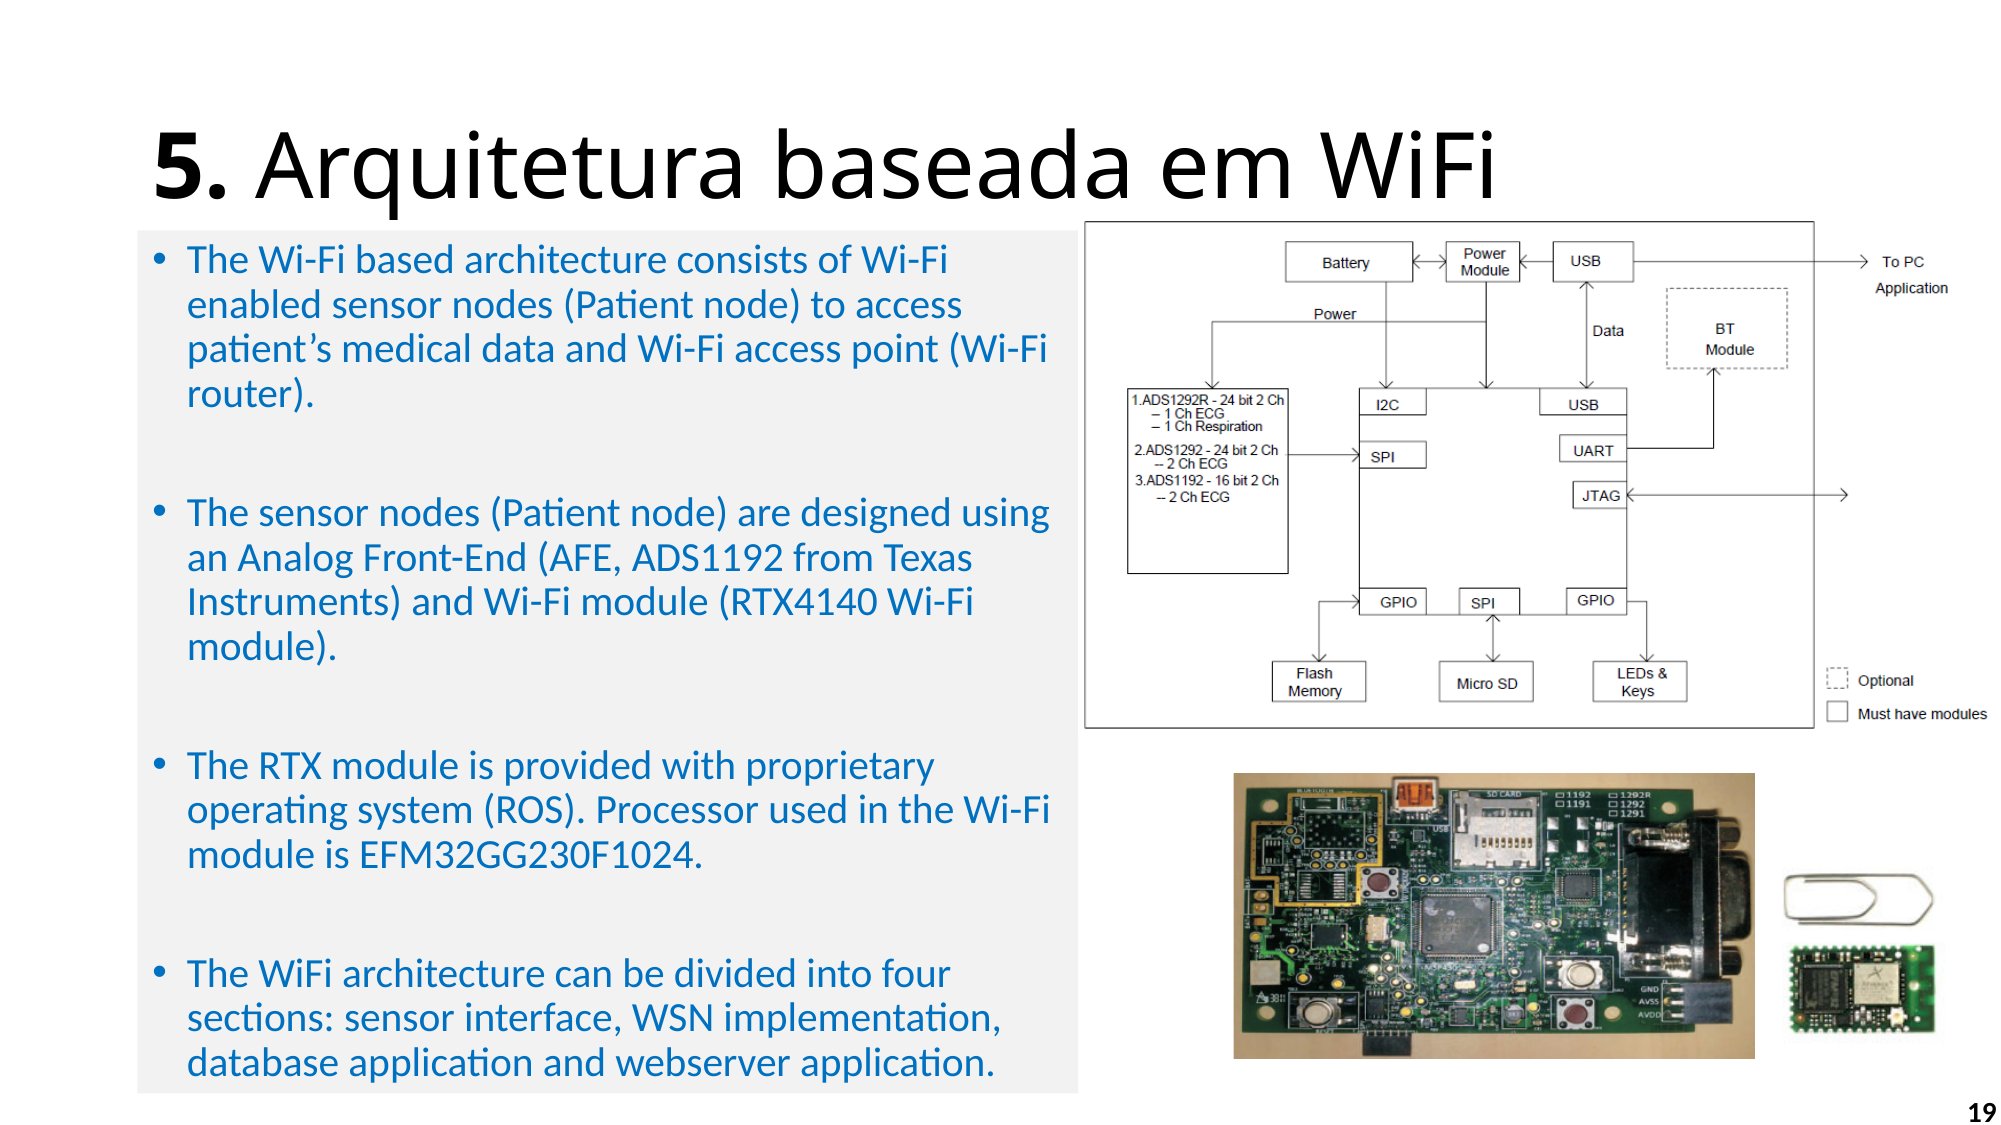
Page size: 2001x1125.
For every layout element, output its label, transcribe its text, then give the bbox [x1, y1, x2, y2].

picture [1233, 772, 1980, 1059]
title 5. Arquitetura baseada em WiFi [137, 59, 1863, 230]
picture [1078, 216, 1994, 737]
list The Wi-Fi based architecture consists of Wi-Fi enabled sensor nodes (Patient node) to access patient’s medical data and Wi-Fi access point (Wi-Fi router). The sensor nodes (Patient node) are designed using an Analog Front-End (AFE, ADS1192 from Texas Instruments) and Wi-Fi module (RTX4140 Wi-Fi module). The RTX module is provided with proprietary operating system (ROS). Processor used in the Wi-Fi module is EFM32GG230F1024. The WiFi architecture can be divided into four sections: sensor interface, WSN implementation, database application and webserver application. [137, 230, 1079, 1094]
